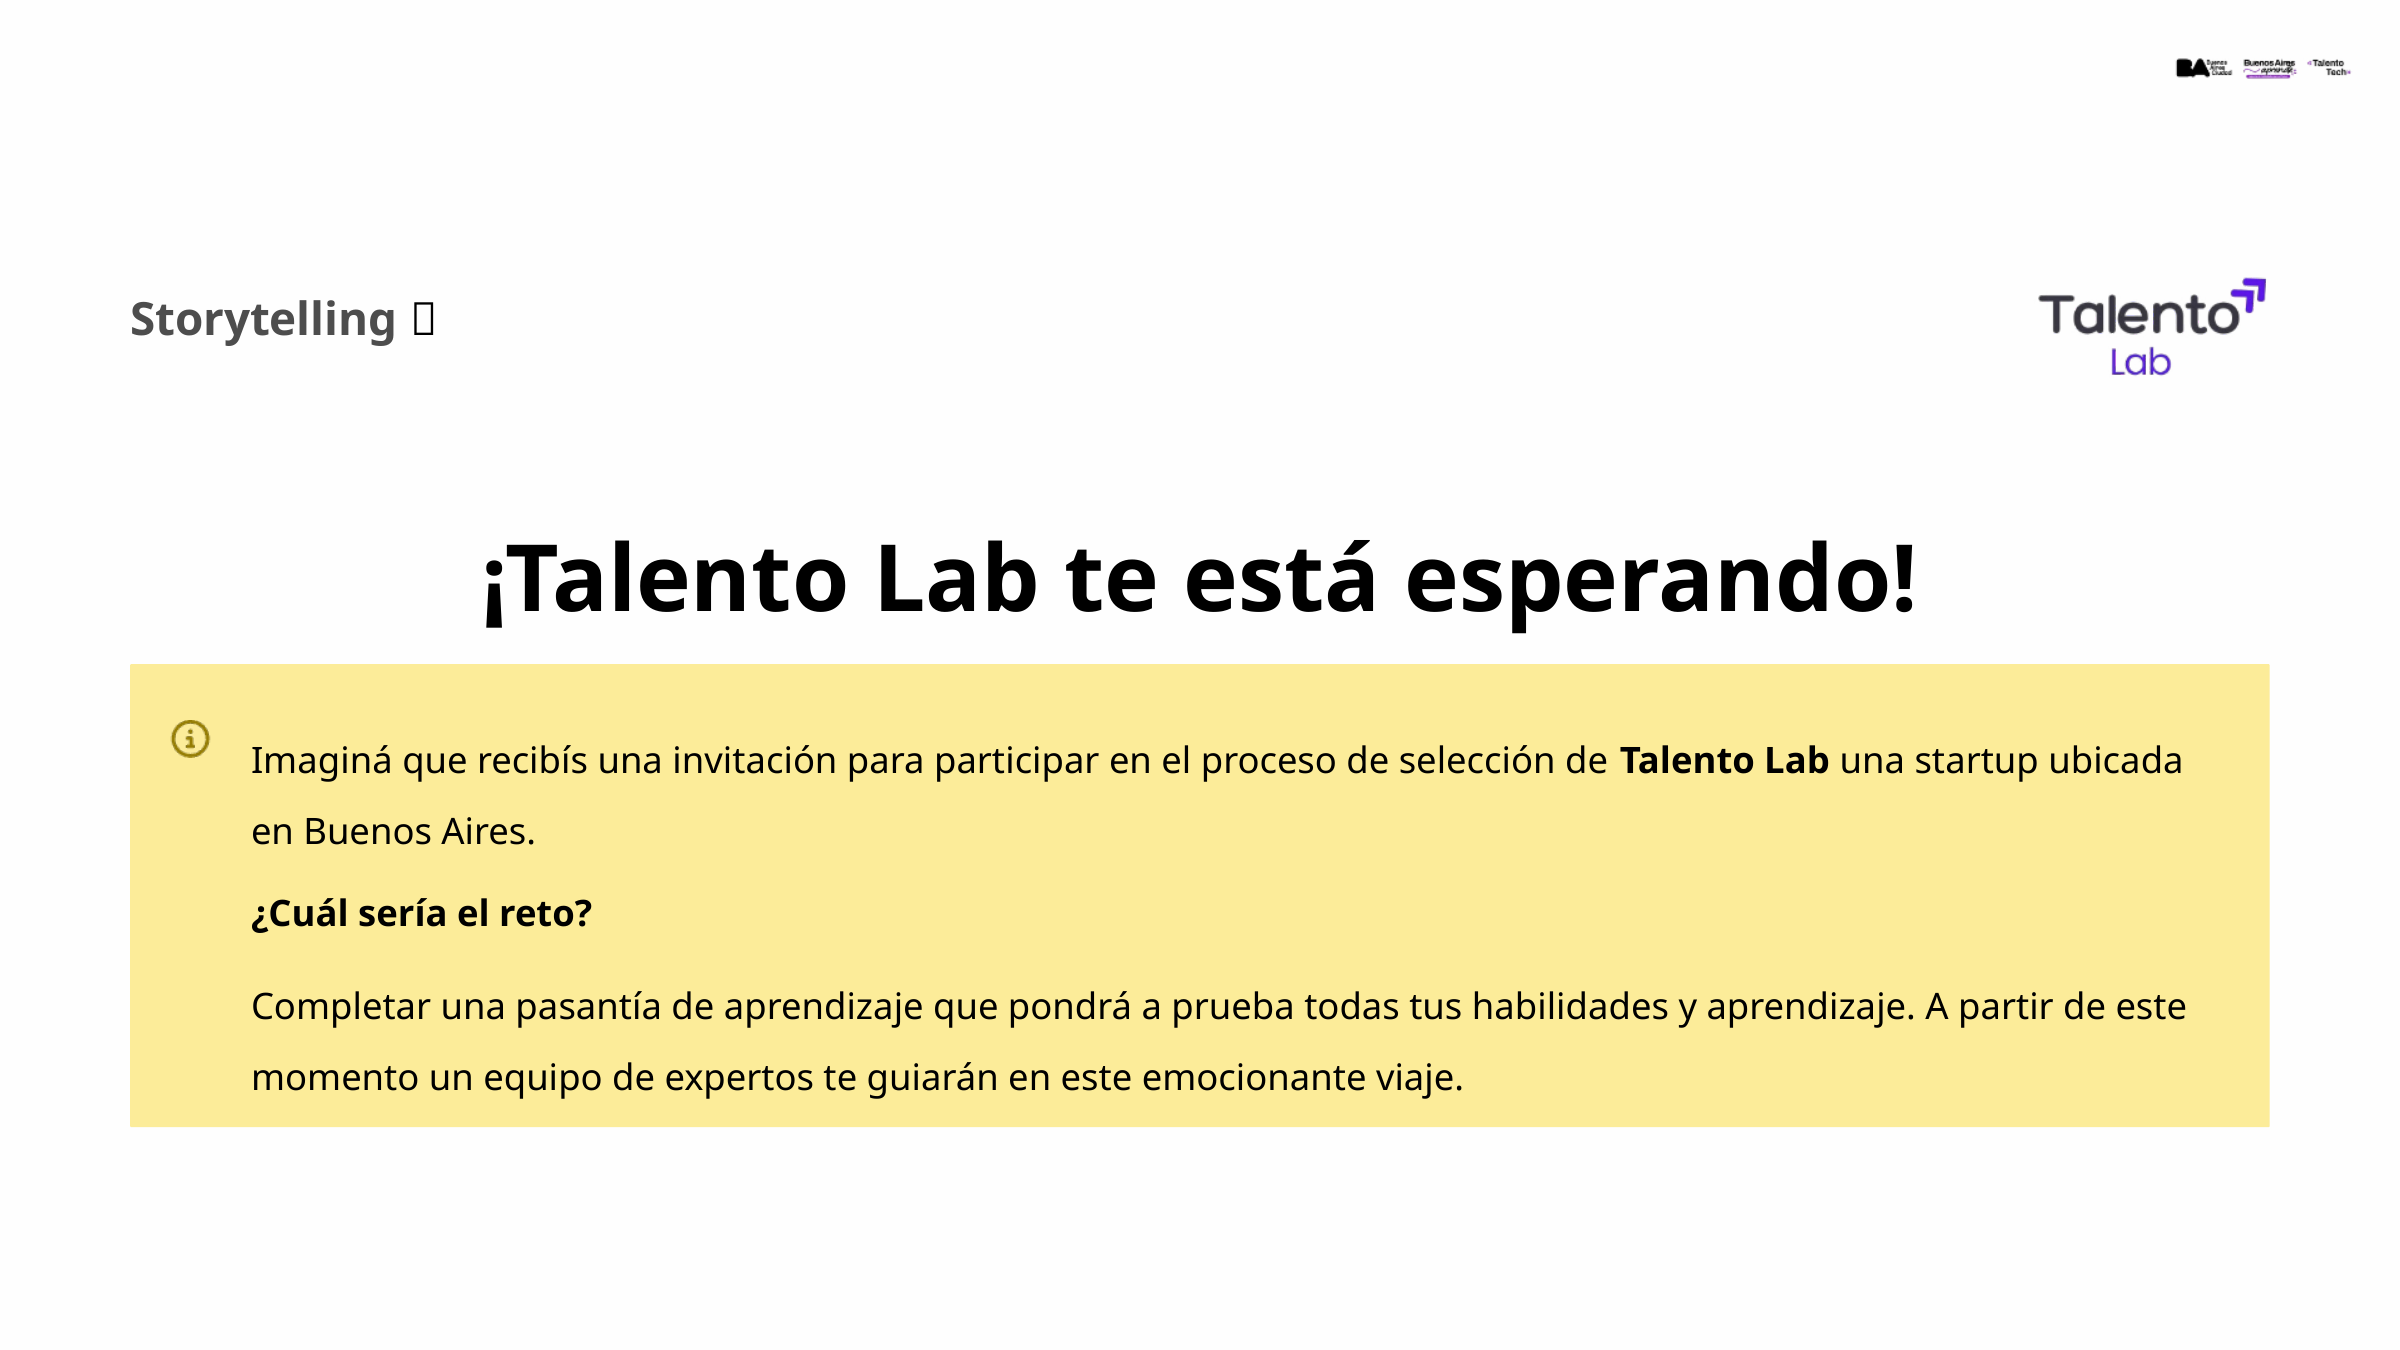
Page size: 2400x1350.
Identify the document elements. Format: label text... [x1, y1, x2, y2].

text_box ¿Cuál sería el reto? [251, 863, 2233, 923]
picture [2167, 37, 2363, 98]
text_box Imaginá que recibís una invitación para participar en el proceso de selección de Talento Lab una startup ubicada en Buenos Aires. [251, 710, 2233, 830]
text_box ¡Talento Lab te está esperando! [446, 492, 1954, 609]
text_box [130, 664, 2270, 1128]
text_box Completar una pasantía de aprendizaje que pondrá a prueba todas tus habilidades y aprendizaje. A partir de este momento un equipo de expertos te guiarán en este emocionante viaje. [251, 956, 2233, 1076]
picture [167, 720, 215, 758]
text_box Storytelling 💭 [130, 256, 1936, 331]
picture [2026, 264, 2272, 395]
